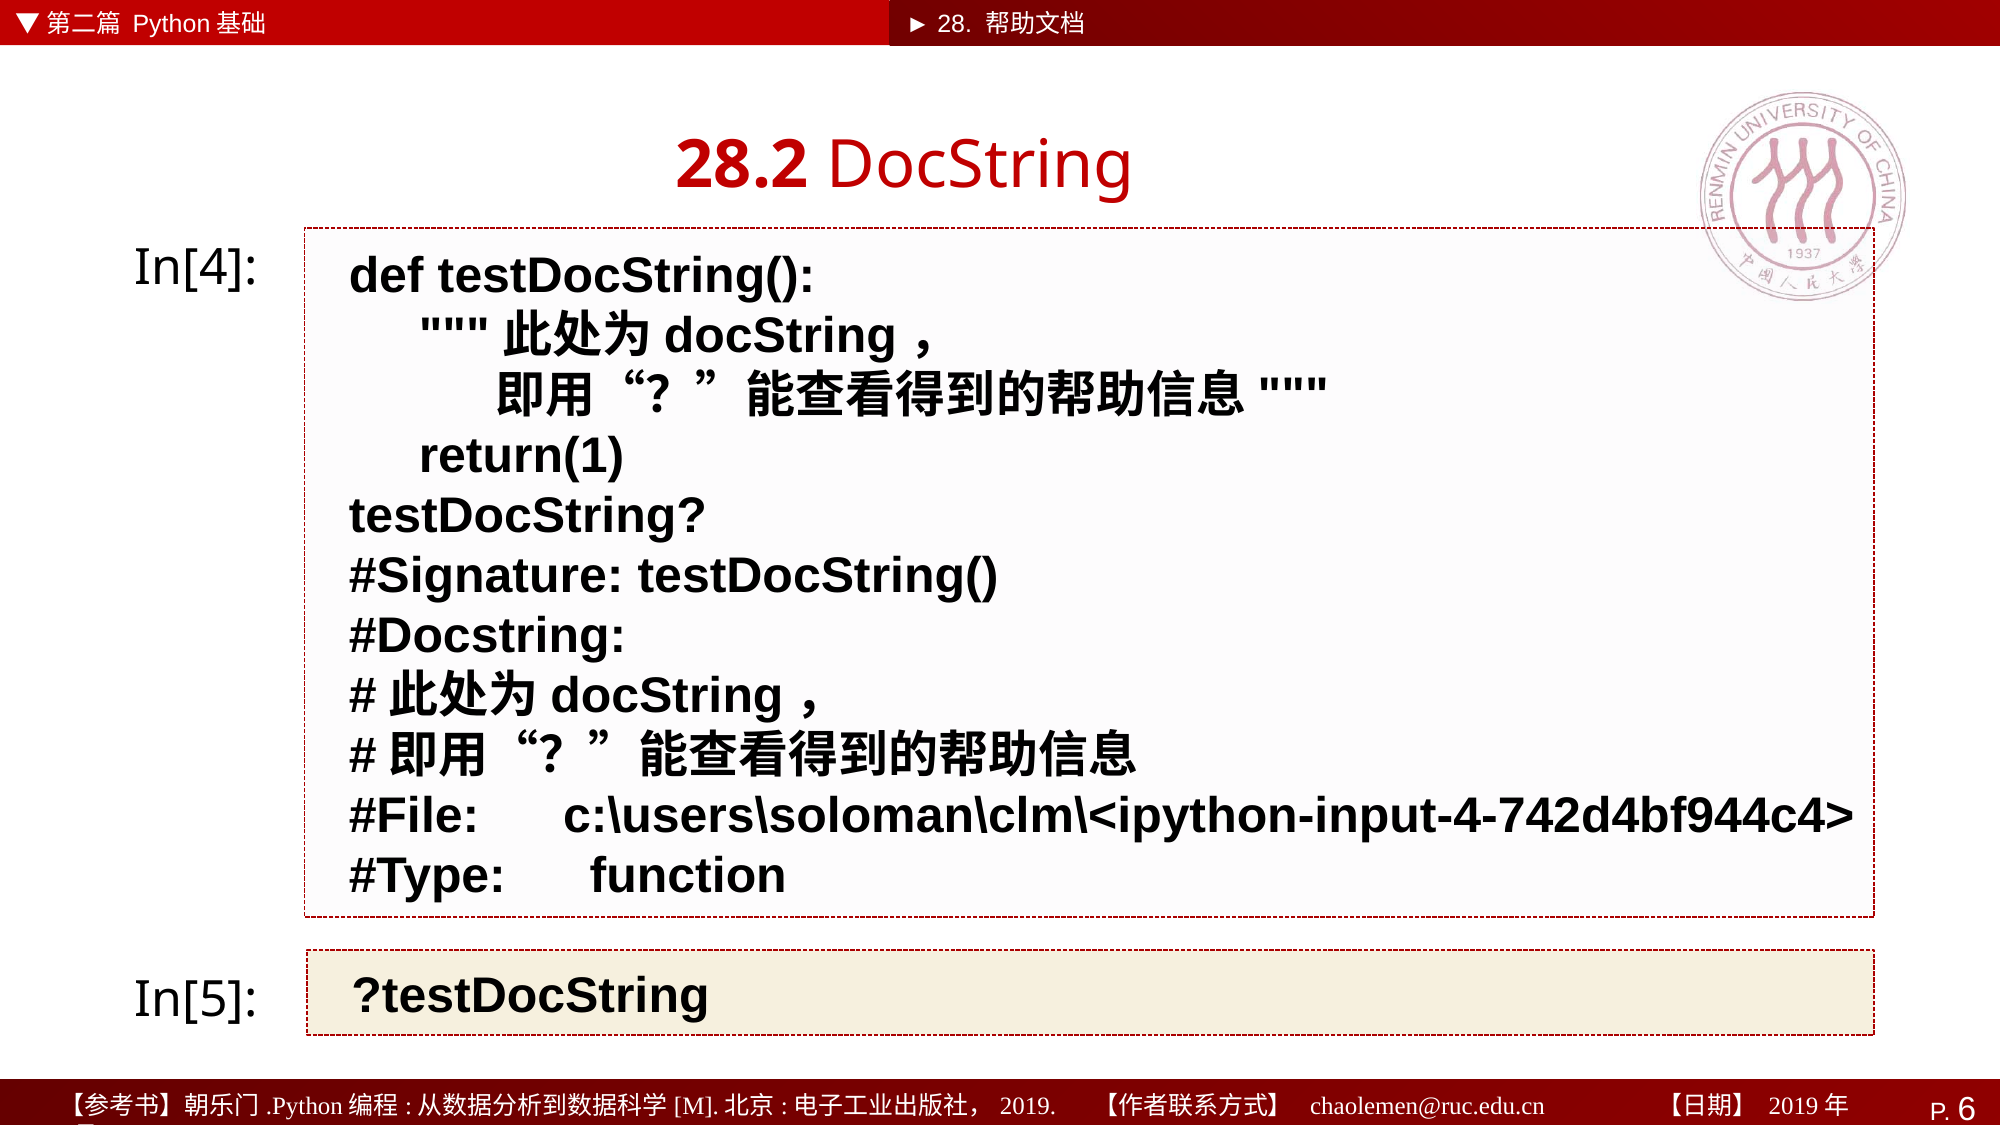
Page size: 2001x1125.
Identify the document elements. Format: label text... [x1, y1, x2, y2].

text_box ?testDocString [303, 946, 1878, 1039]
list ▼第二篇 Python基础 [0, 0, 725, 43]
title 28.2 DocString [101, 92, 1710, 229]
text_box In[4]: [120, 226, 287, 302]
text_box In[5]: [120, 959, 290, 1034]
text_box def testDocString(): """此处为docString， 即用“？”能查看得到的帮助信息""" return(1) testDocString? #Signature: testDocString() #Docstring: #此处为docString， #即用“？”能查看得到的帮助信息 #File: c:\users\soloman\clm\<ipython-input-4-742d4bf944c4> #Type: function [301, 224, 1878, 921]
picture [1696, 89, 1910, 304]
list ► 28. 帮助文档 [890, 0, 1249, 43]
text_box [303, 777, 1642, 882]
